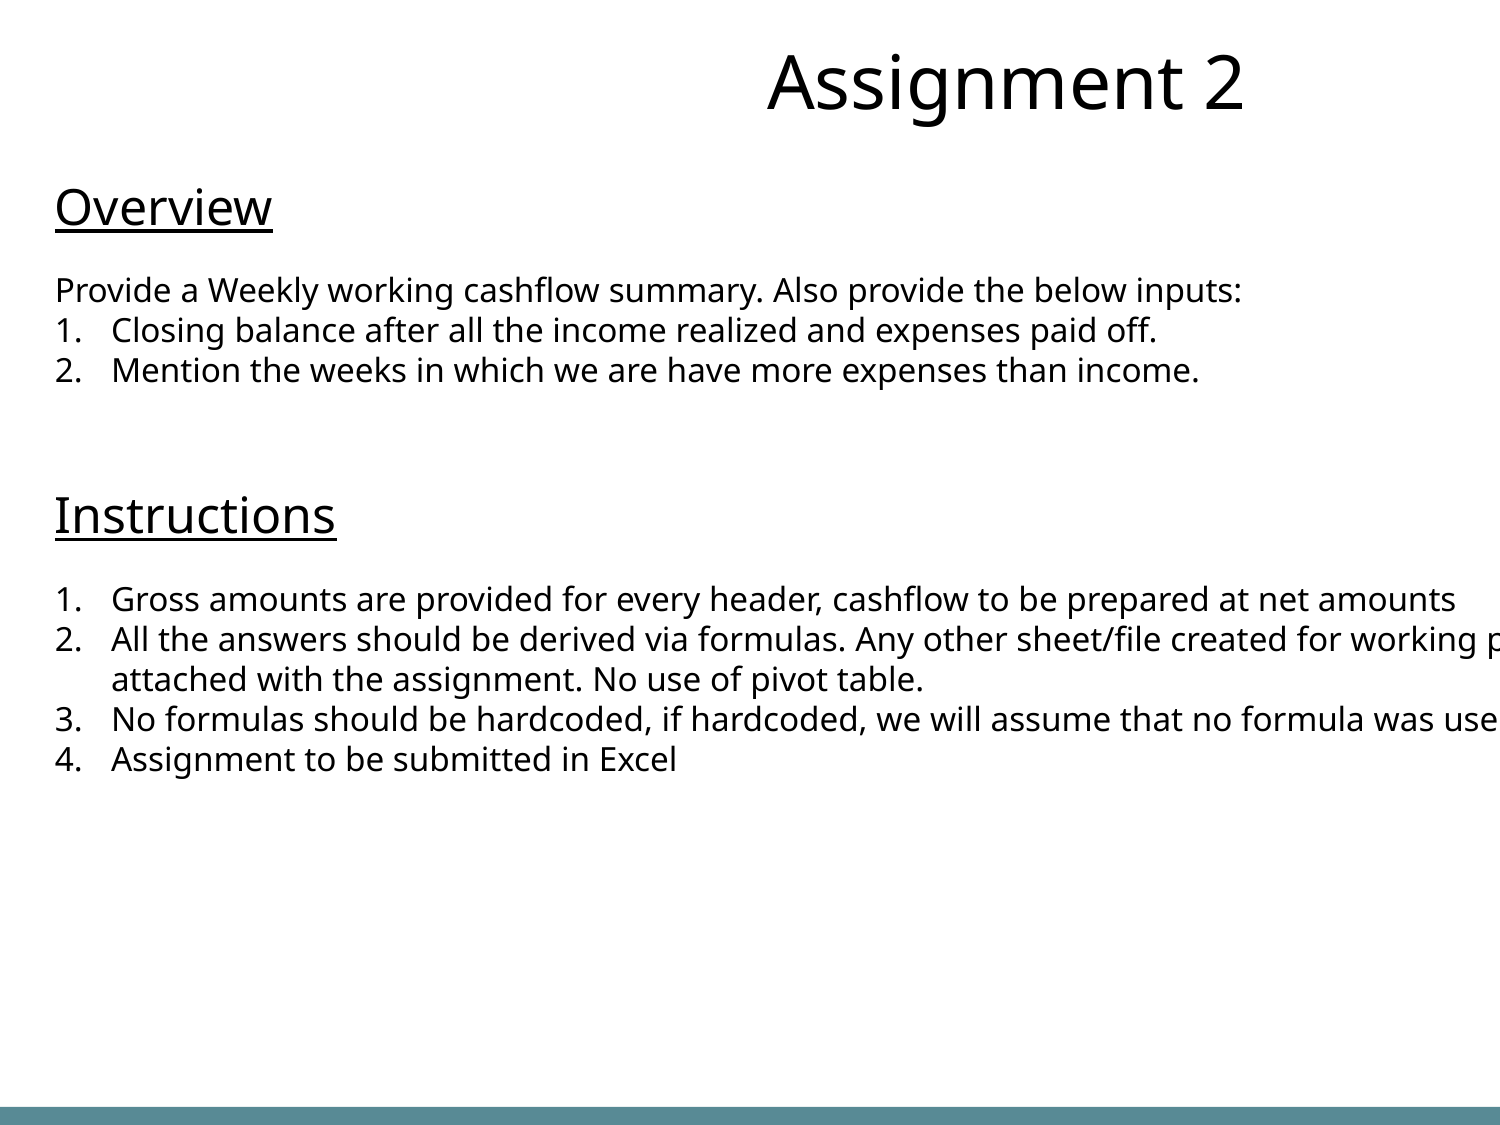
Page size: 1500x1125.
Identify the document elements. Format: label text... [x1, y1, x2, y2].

text_box Provide a Weekly working cashflow summary. Also provide the below inputs: Closing balance after all the income realized and expenses paid off. Mention the weeks in which we are have more expenses than income. [39, 261, 1500, 437]
text_box Instructions [39, 476, 412, 552]
text_box Assignment 2 [72, 27, 1500, 132]
text_box Overview [39, 168, 412, 244]
text_box Gross amounts are provided for every header, cashflow to be prepared at net amounts All the answers should be derived via formulas. Any other sheet/file created for working purposes should be attached with the assignment. No use of pivot table. No formulas should be hardcoded, if hardcoded, we will assume that no formula was used by the candidate. Assignment to be submitted in Excel [39, 570, 1500, 786]
